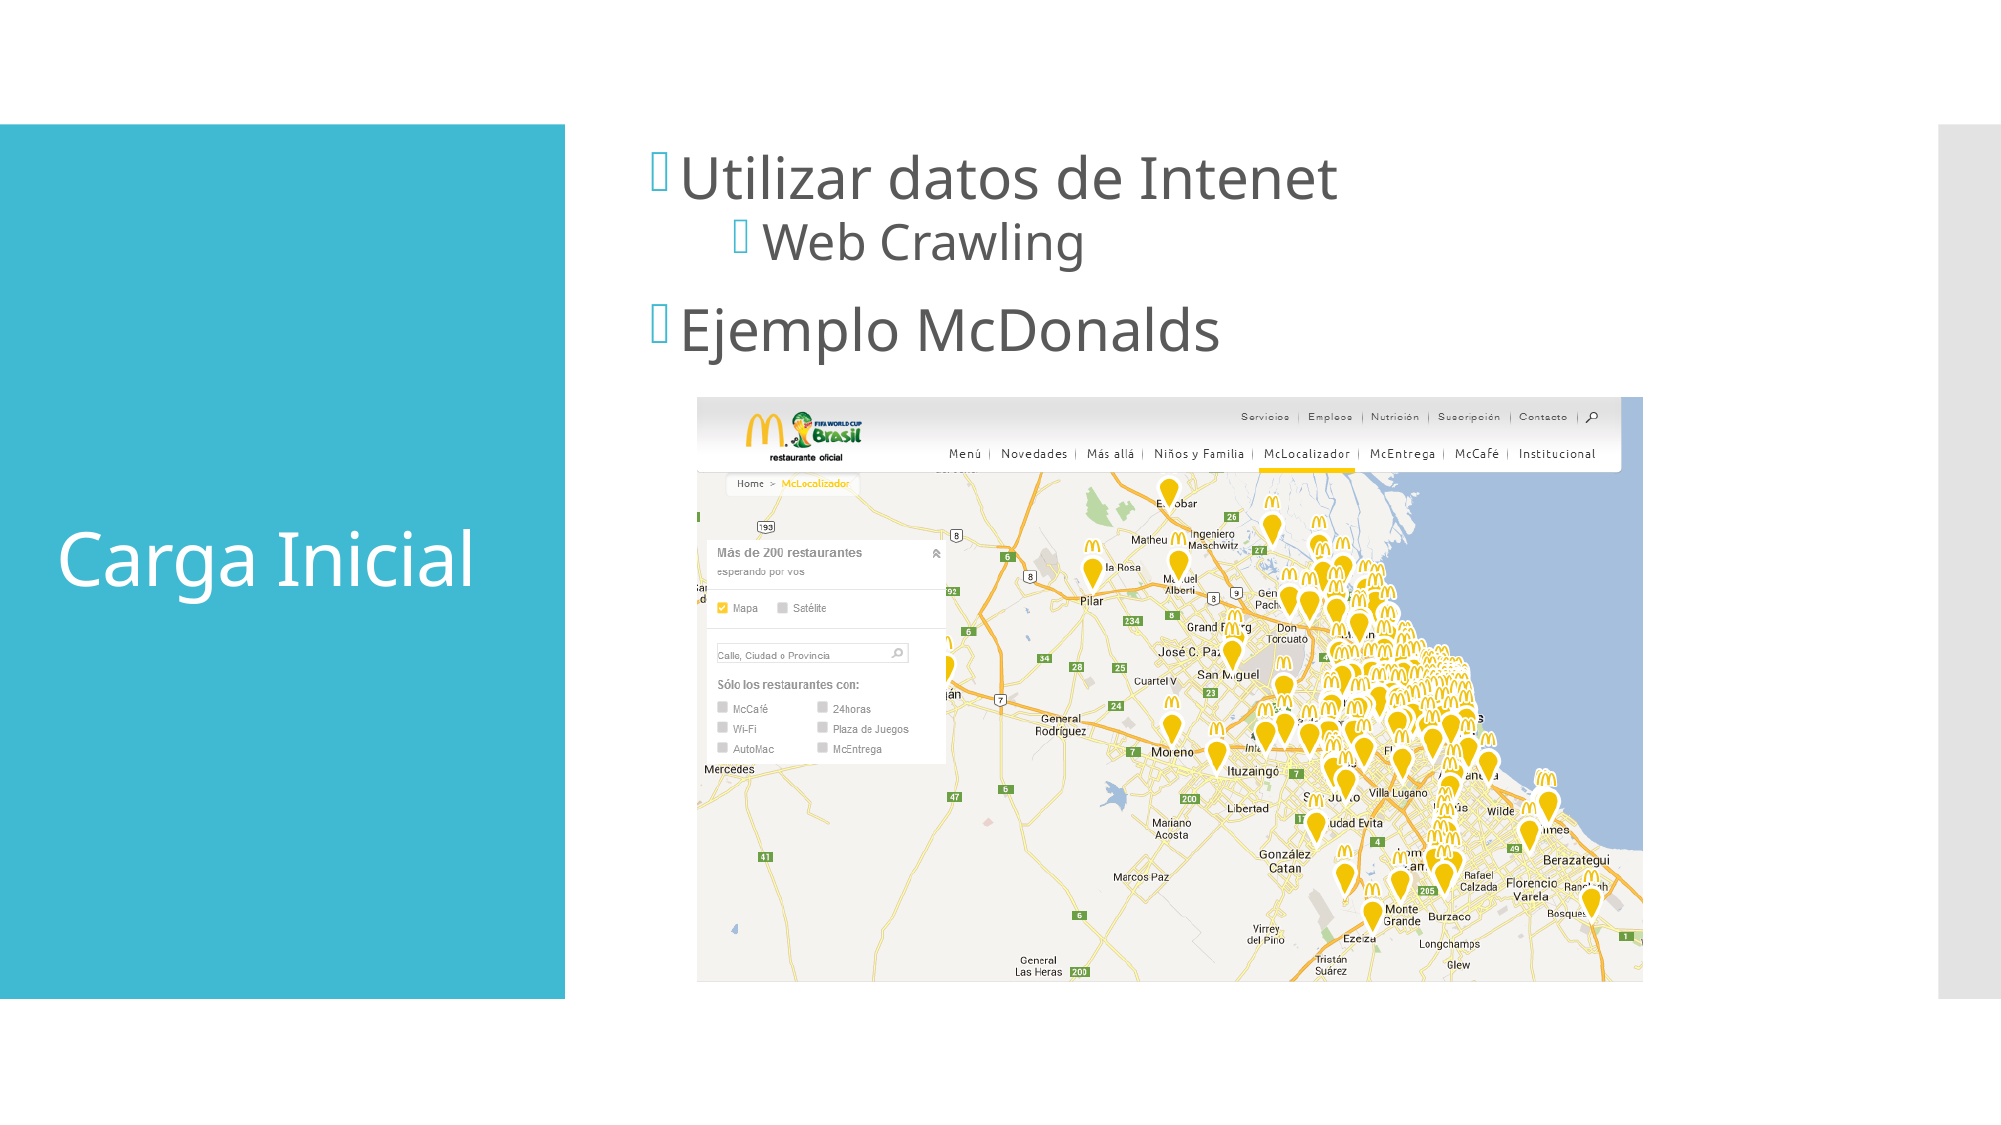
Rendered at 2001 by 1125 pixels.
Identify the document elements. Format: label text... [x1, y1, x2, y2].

picture [697, 397, 1643, 982]
list Utilizar datos de Intenet Web Crawling Ejemplo McDonalds [634, 141, 1835, 982]
title Carga Inicial [41, 184, 525, 940]
